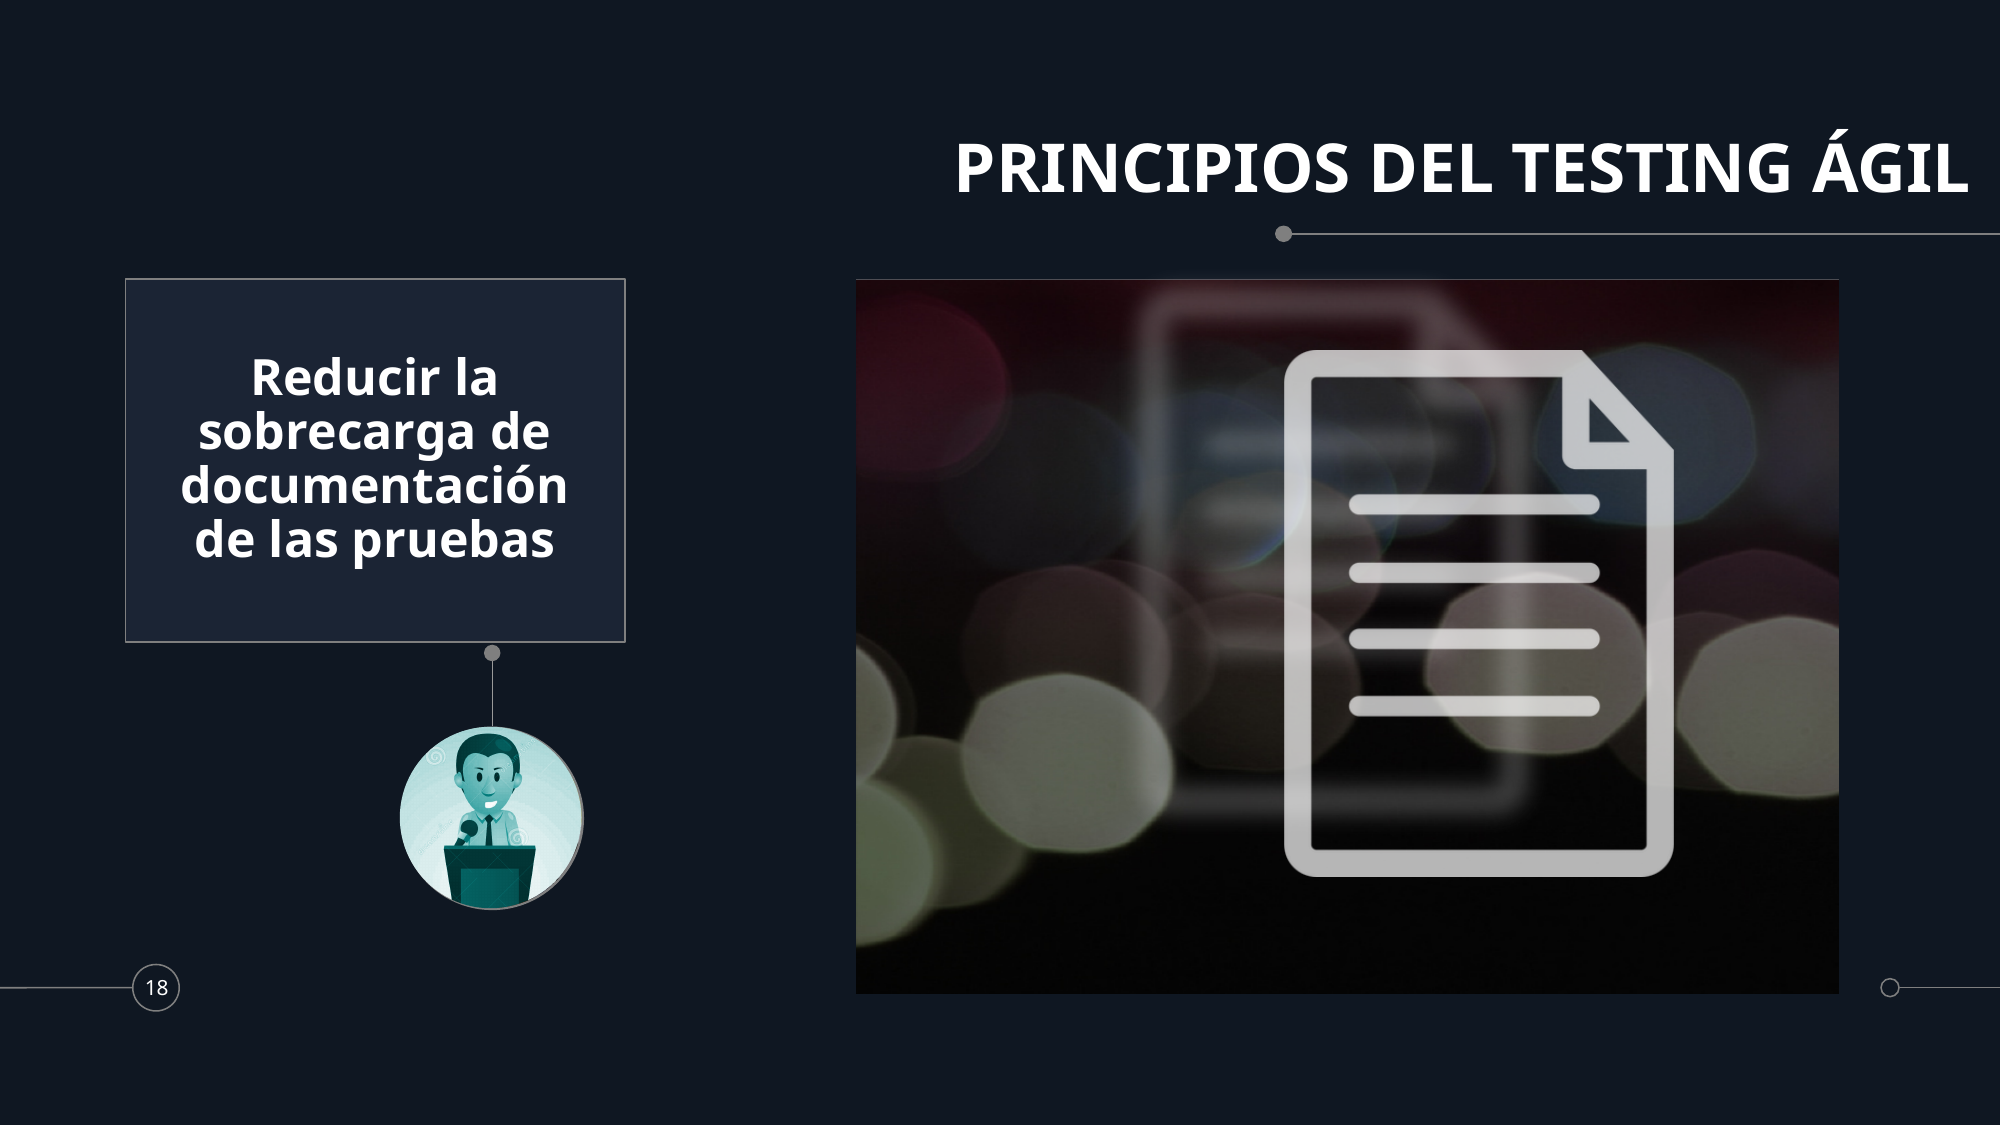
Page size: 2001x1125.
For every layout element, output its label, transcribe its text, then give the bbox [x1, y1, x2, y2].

list Reducir la sobrecarga de documentación de las pruebas [125, 278, 626, 643]
title PRINCIPIOS DEL TESTING ÁGIL [864, 113, 1972, 207]
picture [856, 144, 1839, 1125]
slide_number 18 [127, 964, 186, 1014]
picture [399, 726, 584, 910]
